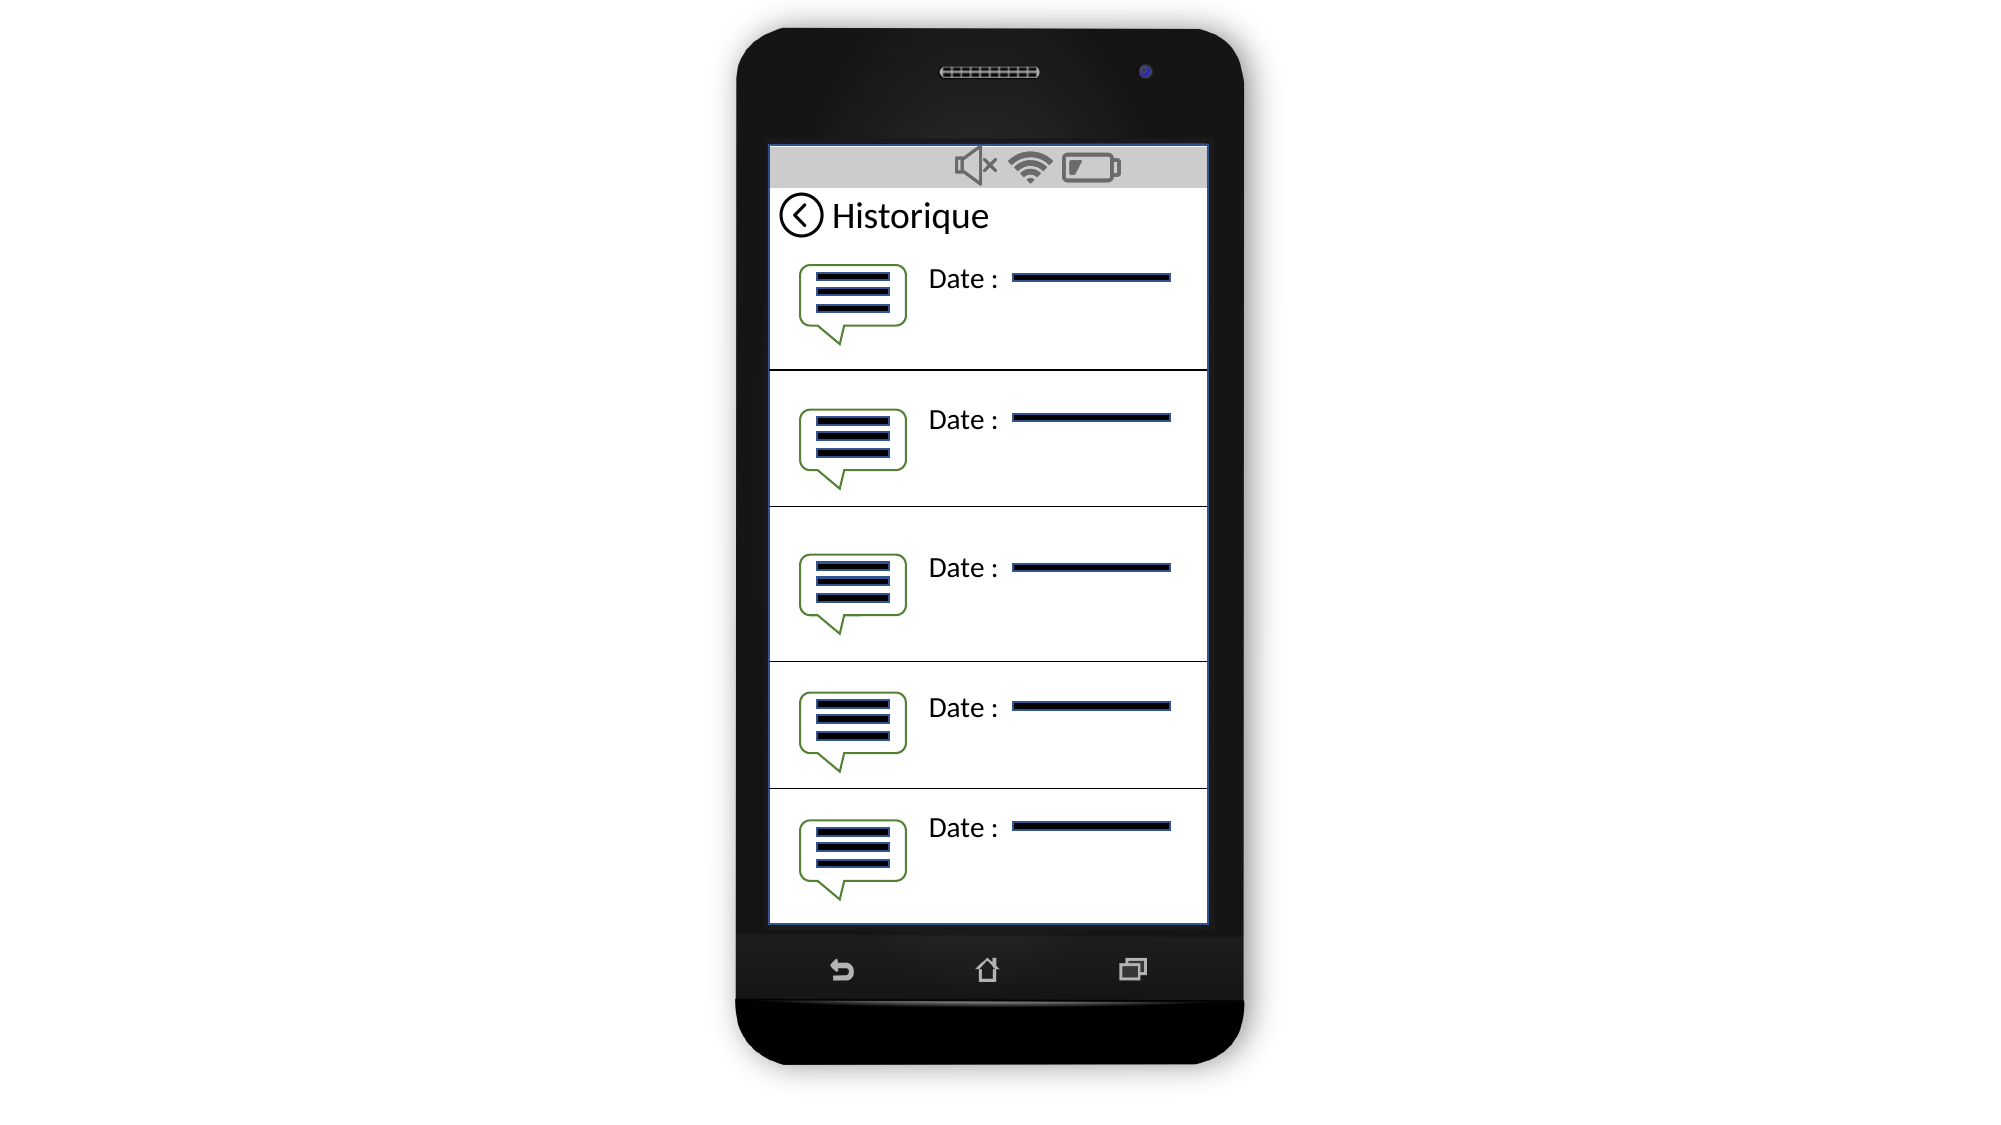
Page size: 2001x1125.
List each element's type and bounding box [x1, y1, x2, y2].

picture [575, 0, 1372, 1106]
